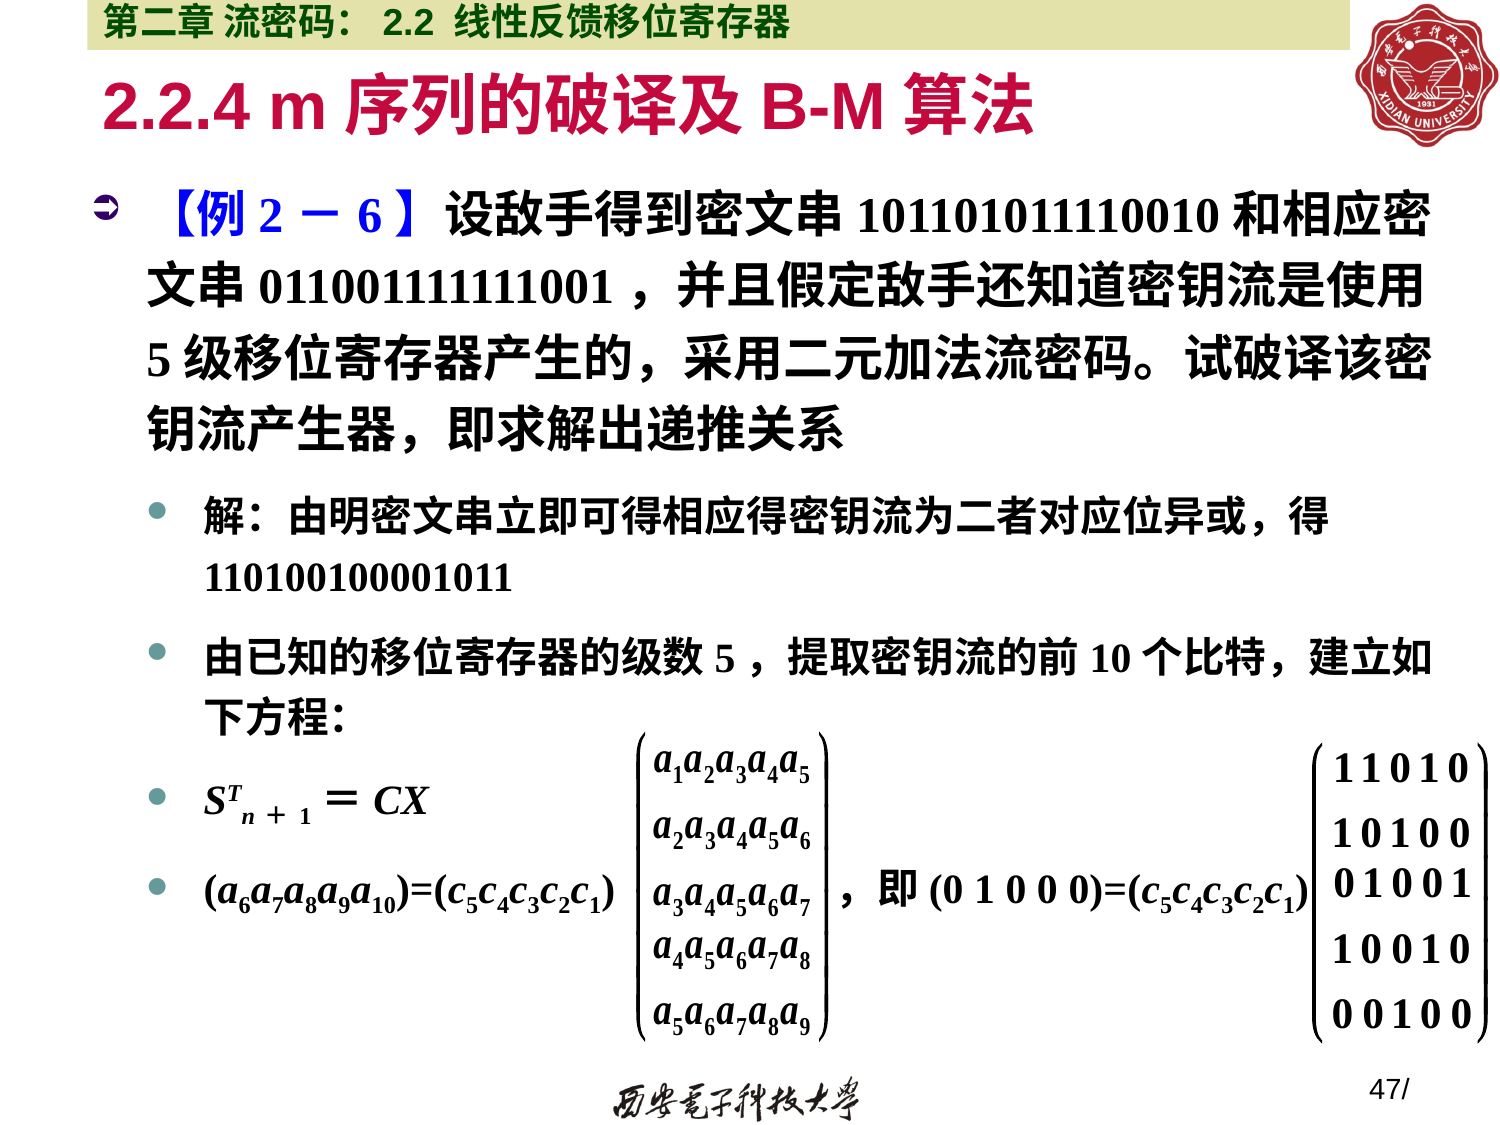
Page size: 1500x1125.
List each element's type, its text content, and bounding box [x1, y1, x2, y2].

list 【例2－6】设敌手得到密文串101101011110010和相应密文串011001111111001，并且假定敌手还知道密钥流是使用5级移位寄存器产生的，采用二元加法流密码。试破译该密钥流产生器，即求解出递推关系 解：由明密文串立即可得相应得密钥流为二者对应位异或，得110100100001011 由已知的移位寄存器的级数5，提取密钥流的前10个比特，建立如下方程： STn＋1＝CX (a6a7a8a9a10)=(c5c4c3c2c1) ，即(0 1 0 0 0)=(c5c4c3c2c1) [74, 162, 1476, 1051]
title 2.2.4 m序列的破译及B-M算法 [87, 62, 1351, 151]
slide_number 47/ [1212, 1062, 1426, 1113]
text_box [1303, 733, 1500, 1051]
picture [612, 1076, 863, 1125]
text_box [629, 724, 838, 1051]
picture [1350, 0, 1500, 150]
text_box 第二章 流密码：2.2 线性反馈移位寄存器 [87, 0, 1350, 50]
